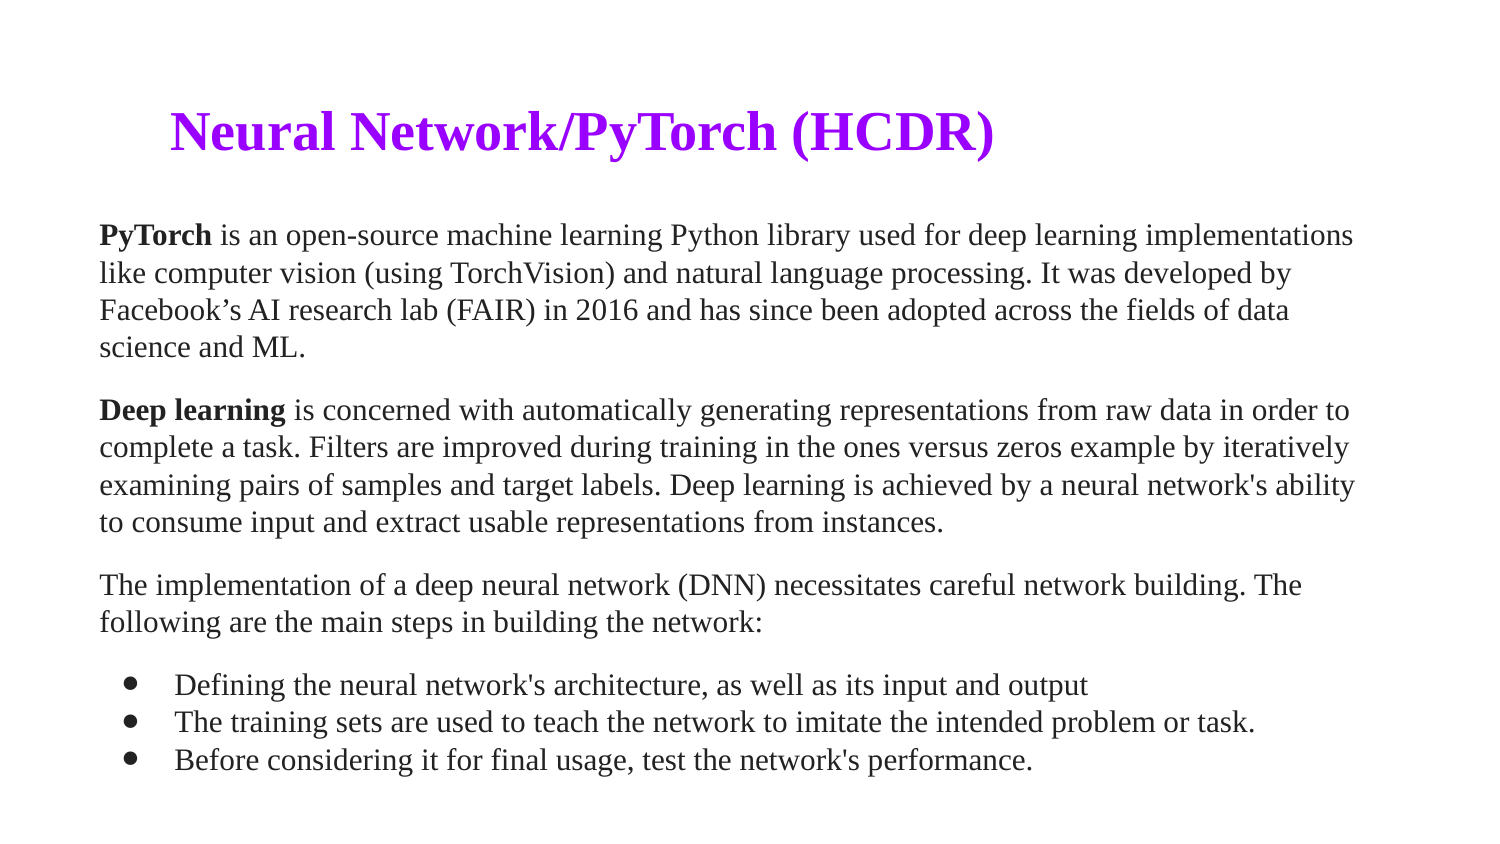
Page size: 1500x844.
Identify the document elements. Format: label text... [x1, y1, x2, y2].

text_box PyTorch is an open-source machine learning Python library used for deep learning implementations like computer vision (using TorchVision) and natural language processing. It was developed by Facebook’s AI research lab (FAIR) in 2016 and has since been adopted across the fields of data science and ML. Deep learning is concerned with automatically generating representations from raw data in order to complete a task. Filters are improved during training in the ones versus zeros example by iteratively examining pairs of samples and target labels. Deep learning is achieved by a neural network's ability to consume input and extract usable representations from instances. The implementation of a deep neural network (DNN) necessitates careful network building. The following are the main steps in building the network: Defining the neural network's architecture, as well as its input and output The training sets are used to teach the network to imitate the intended problem or task. Before considering it for final usage, test the network's performance. [84, 199, 1404, 792]
text_box Neural Network/PyTorch (HCDR) [155, 68, 1337, 199]
